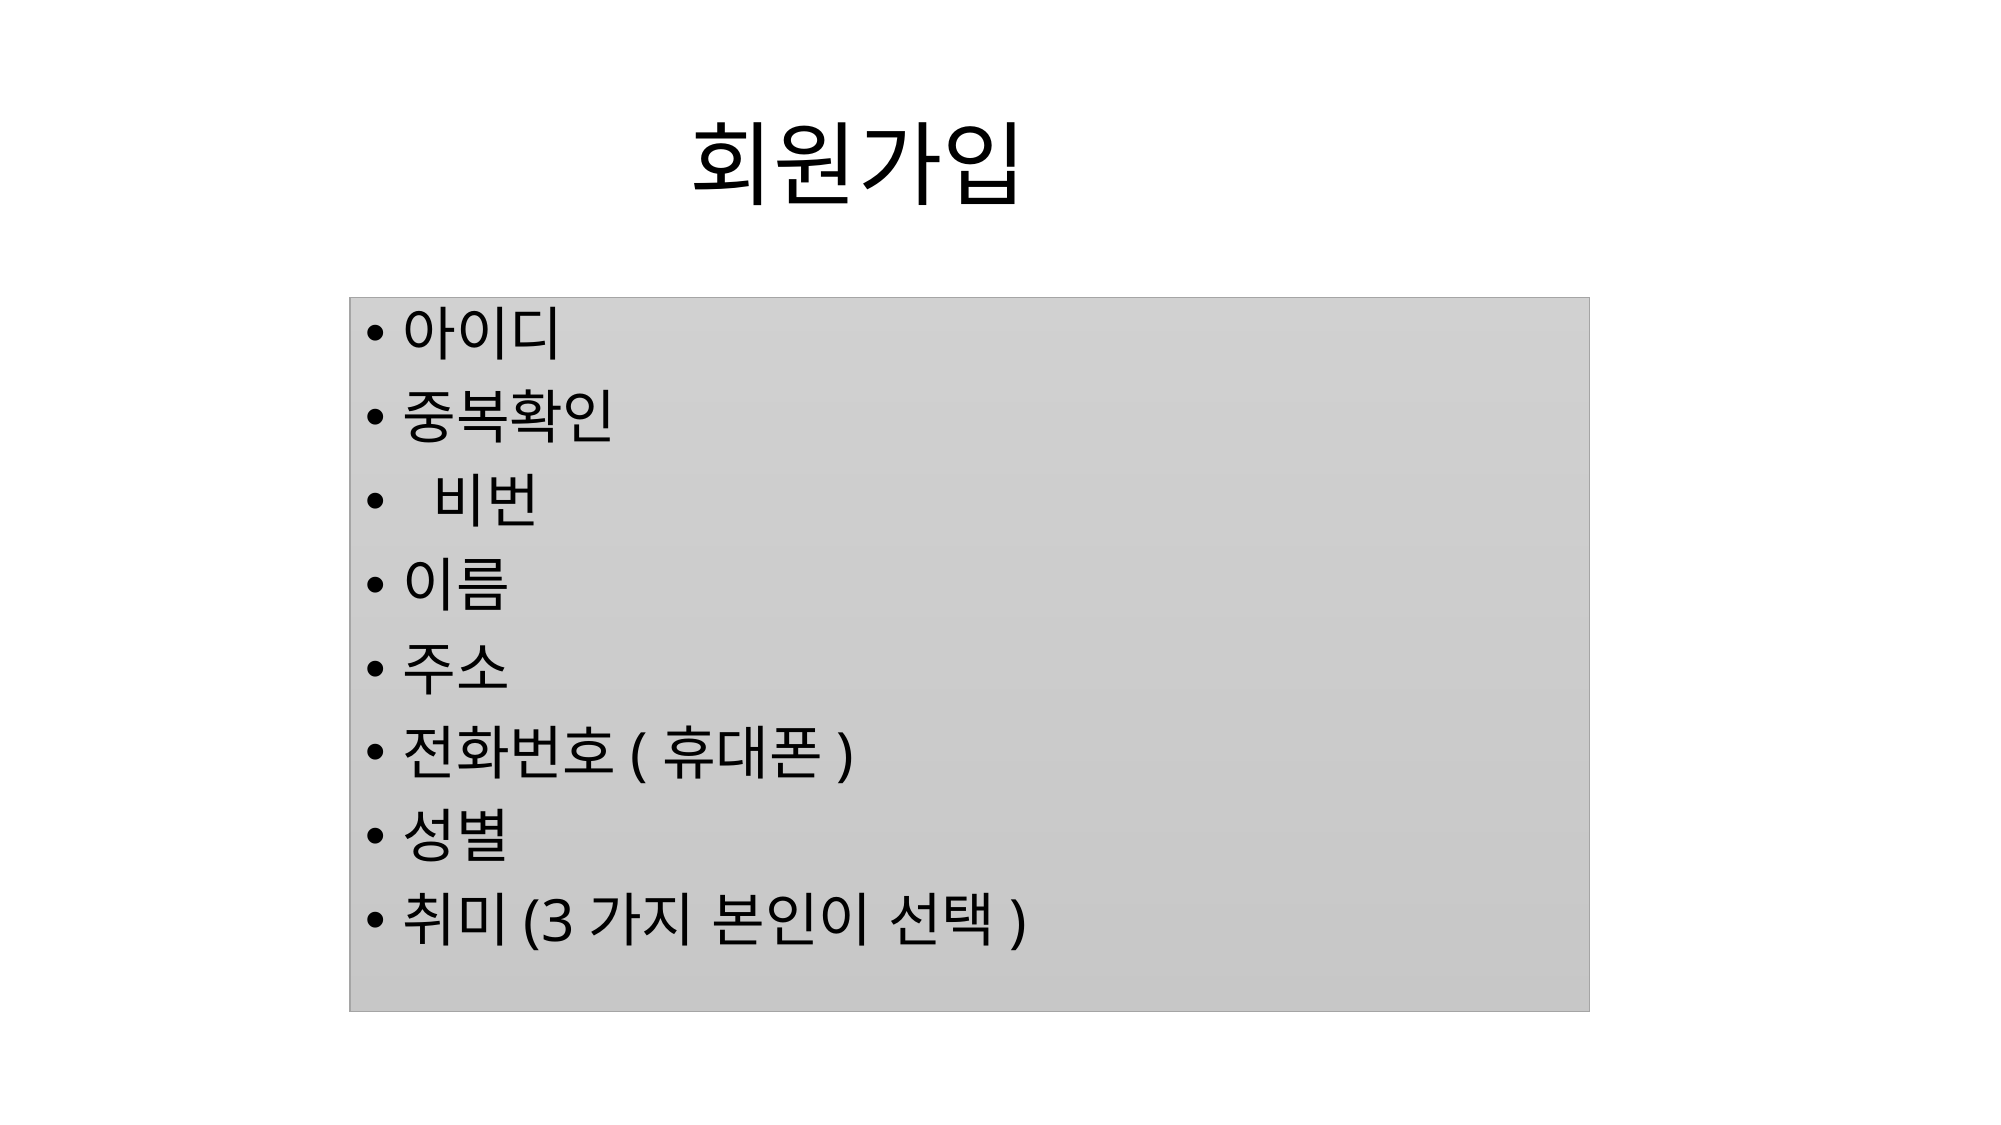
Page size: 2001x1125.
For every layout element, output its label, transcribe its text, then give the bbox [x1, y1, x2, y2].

title 회원가입 [137, 59, 1863, 278]
list 아이디 중복확인 비번 이름 주소 전화번호(휴대폰) 성별 취미(3가지 본인이 선택) [349, 297, 1590, 1012]
